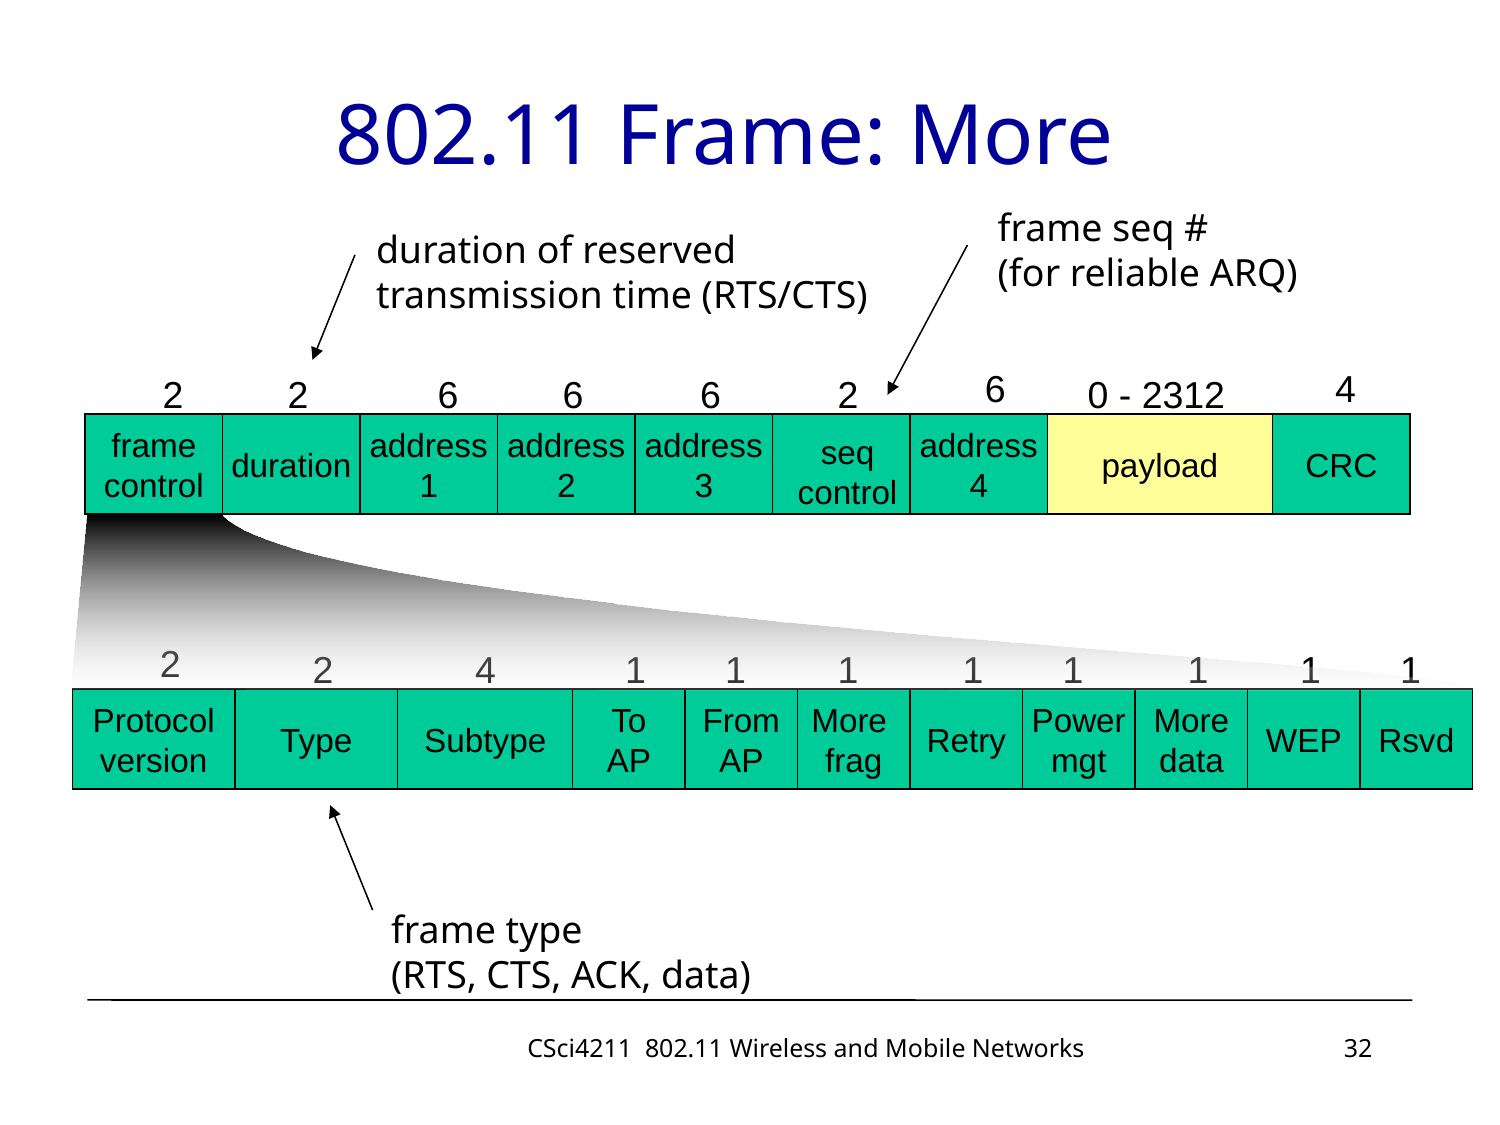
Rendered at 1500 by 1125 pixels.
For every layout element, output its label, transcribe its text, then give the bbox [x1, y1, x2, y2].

footer CSci4211 802.11 Wireless and Mobile Networks [499, 1024, 1113, 1101]
text_box frame seq # (for reliable ARQ) [982, 196, 1313, 302]
text_box 802.11 Frame: More [87, 37, 1363, 225]
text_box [72, 632, 1473, 790]
text_box [329, 805, 373, 911]
text_box duration of reserved transmission time (RTS/CTS) [361, 218, 884, 324]
text_box [76, 529, 870, 630]
text_box [311, 254, 356, 355]
text_box frame type (RTS, CTS, ACK, data) [376, 898, 767, 1004]
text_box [84, 357, 1411, 520]
slide_number 32 [1113, 1024, 1388, 1101]
